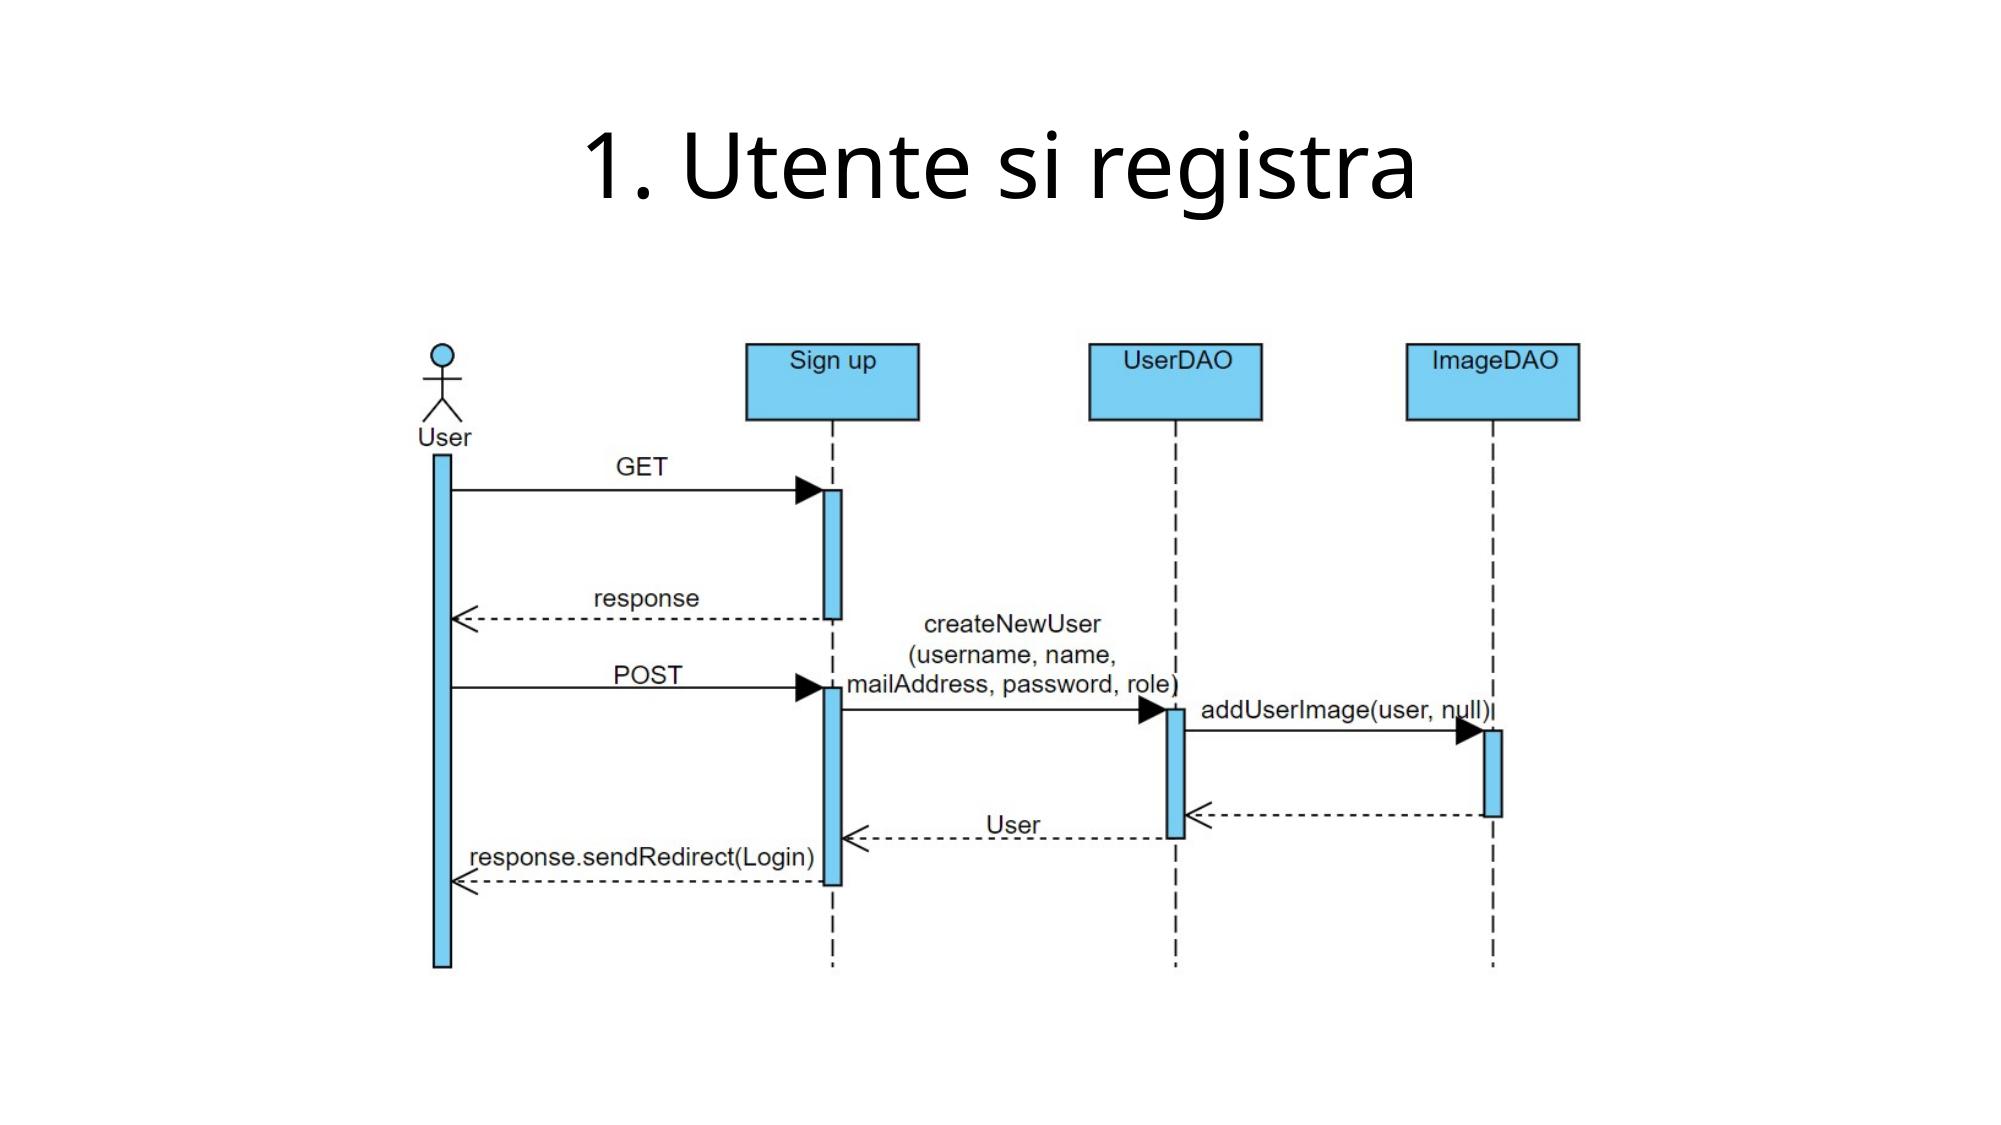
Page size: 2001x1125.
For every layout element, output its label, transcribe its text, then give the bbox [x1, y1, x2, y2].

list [369, 299, 1631, 1014]
title 1. Utente si registra [137, 59, 1863, 278]
